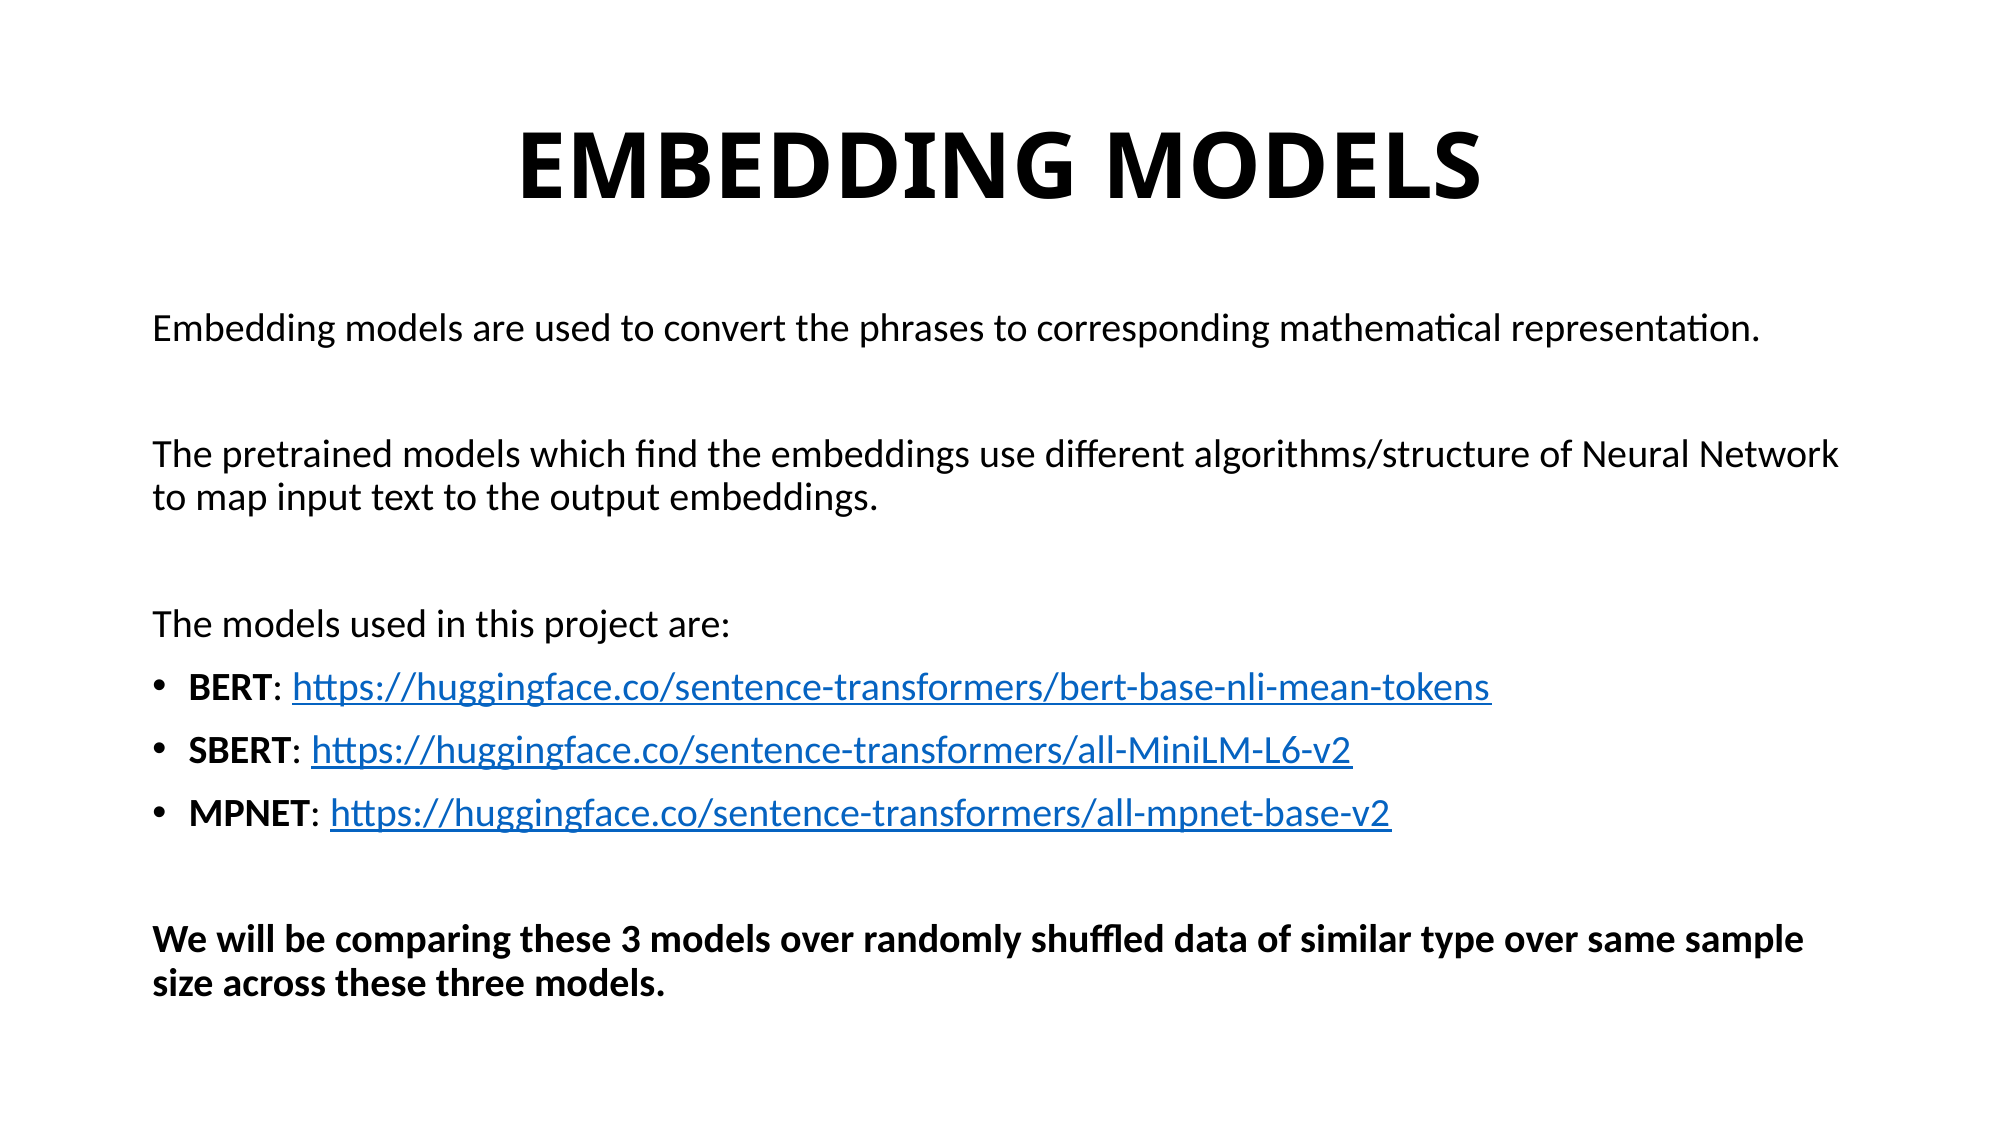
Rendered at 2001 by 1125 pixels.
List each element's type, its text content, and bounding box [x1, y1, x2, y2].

list Embedding models are used to convert the phrases to corresponding mathematical representation. The pretrained models which find the embeddings use different algorithms/structure of Neural Network to map input text to the output embeddings. The models used in this project are: BERT: https://huggingface.co/sentence-transformers/bert-base-nli-mean-tokens SBERT: https://huggingface.co/sentence-transformers/all-MiniLM-L6-v2 MPNET: https://huggingface.co/sentence-transformers/all-mpnet-base-v2 We will be comparing these 3 models over randomly shuffled data of similar type over same sample size across these three models. [137, 299, 1863, 1014]
title EMBEDDING MODELS [137, 59, 1863, 278]
